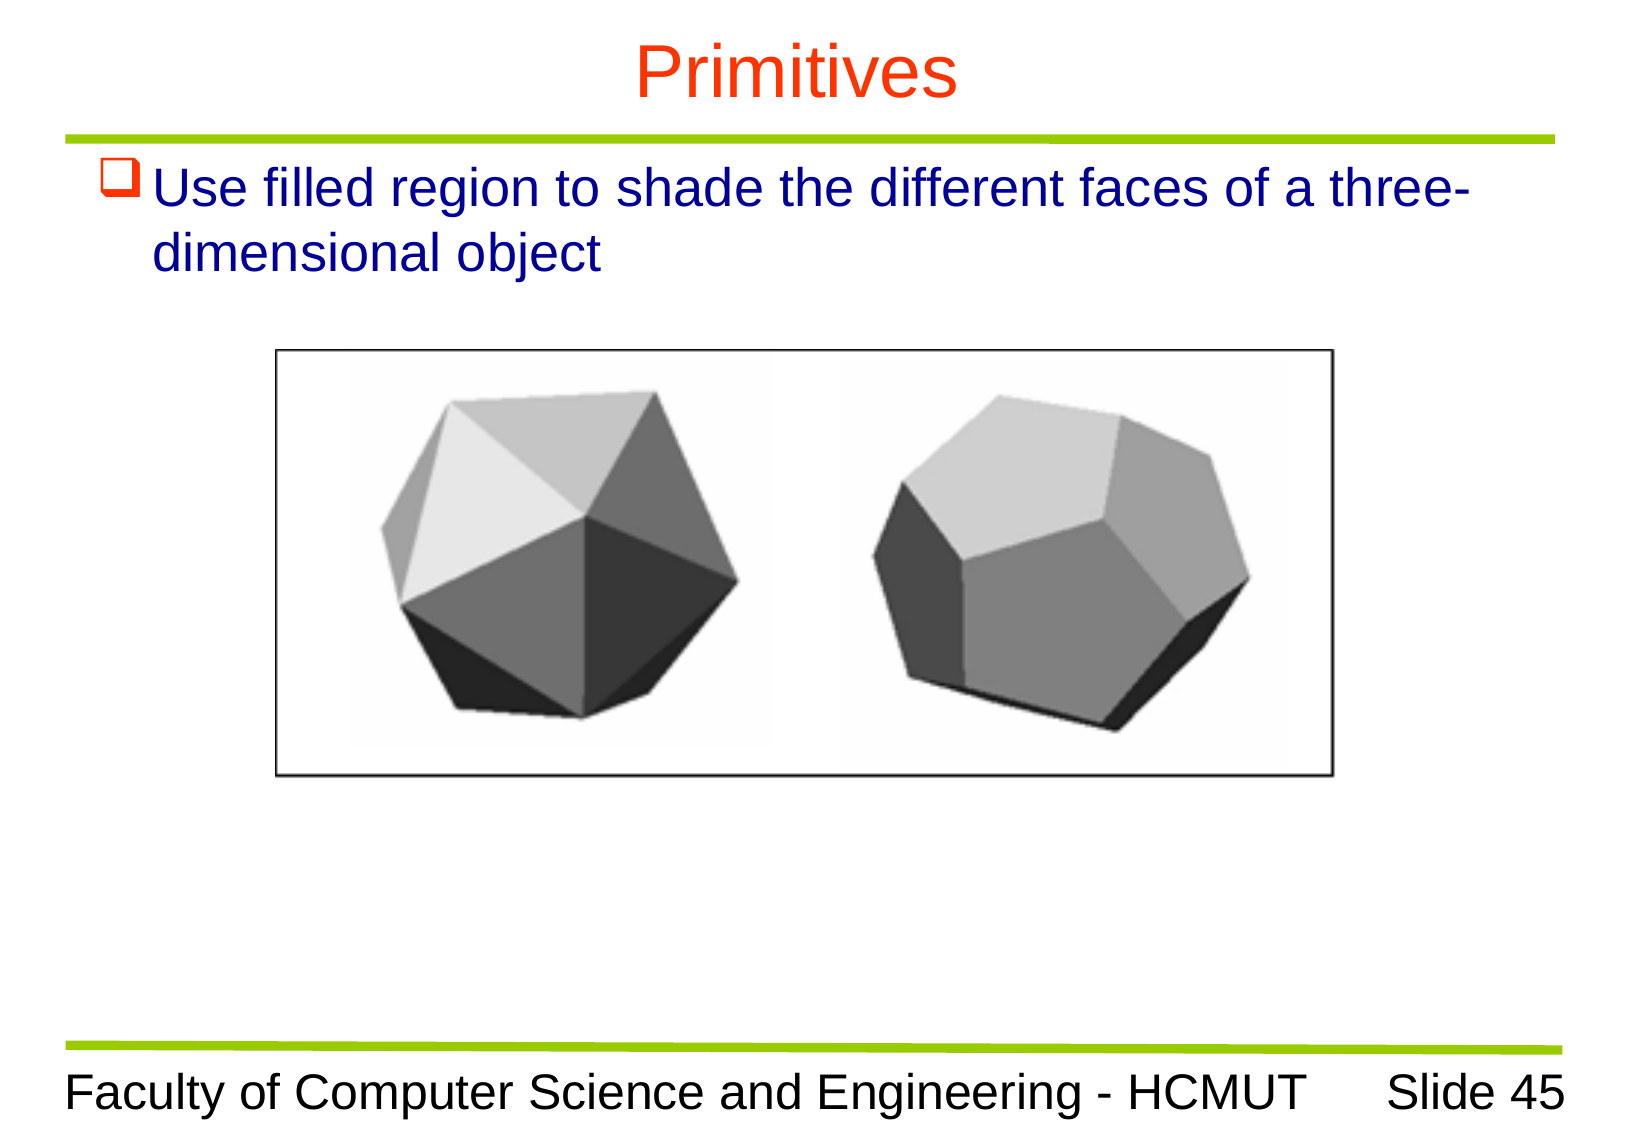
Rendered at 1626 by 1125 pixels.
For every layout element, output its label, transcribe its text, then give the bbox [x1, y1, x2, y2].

picture [274, 349, 1338, 781]
list Use filled region to shade the different faces of a three-dimensional object [81, 144, 1544, 300]
title Primitives [50, 15, 1544, 121]
